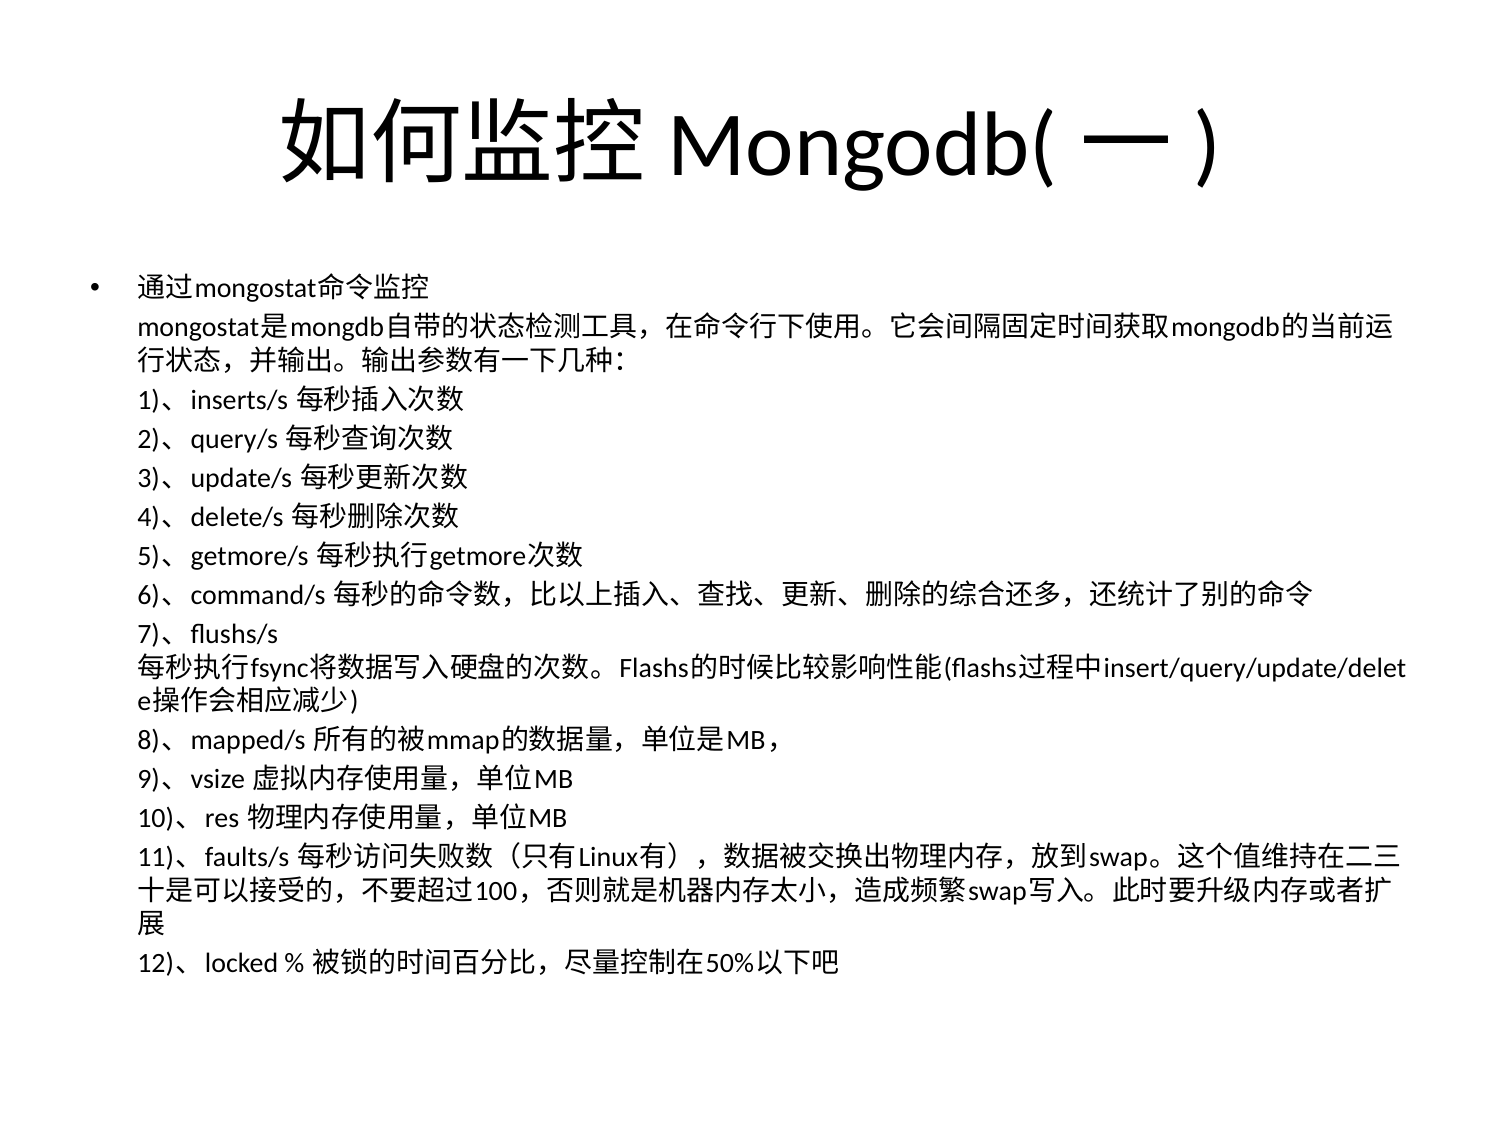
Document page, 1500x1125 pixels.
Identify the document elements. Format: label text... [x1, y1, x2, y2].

list 通过mongostat命令监控 mongostat是mongdb自带的状态检测工具，在命令行下使用。它会间隔固定时间获取mongodb的当前运行状态，并输出。输出参数有一下几种： 1)、inserts/s 每秒插入次数 2)、query/s 每秒查询次数 3)、update/s 每秒更新次数 4)、delete/s 每秒删除次数 5)、getmore/s 每秒执行getmore次数 6)、command/s 每秒的命令数，比以上插入、查找、更新、删除的综合还多，还统计了别的命令 7)、flushs/s 每秒执行fsync将数据写入硬盘的次数。Flashs的时候比较影响性能(flashs过程中insert/query/update/delete操作会相应减少) 8)、mapped/s 所有的被mmap的数据量，单位是MB， 9)、vsize 虚拟内存使用量，单位MB 10)、res 物理内存使用量，单位MB 11)、faults/s 每秒访问失败数（只有Linux有），数据被交换出物理内存，放到swap。这个值维持在二三十是可以接受的，不要超过100，否则就是机器内存太小，造成频繁swap写入。此时要升级内存或者扩展 12)、locked % 被锁的时间百分比，尽量控制在50%以下吧 [75, 262, 1425, 1005]
title 如何监控Mongodb(一) [75, 45, 1425, 233]
